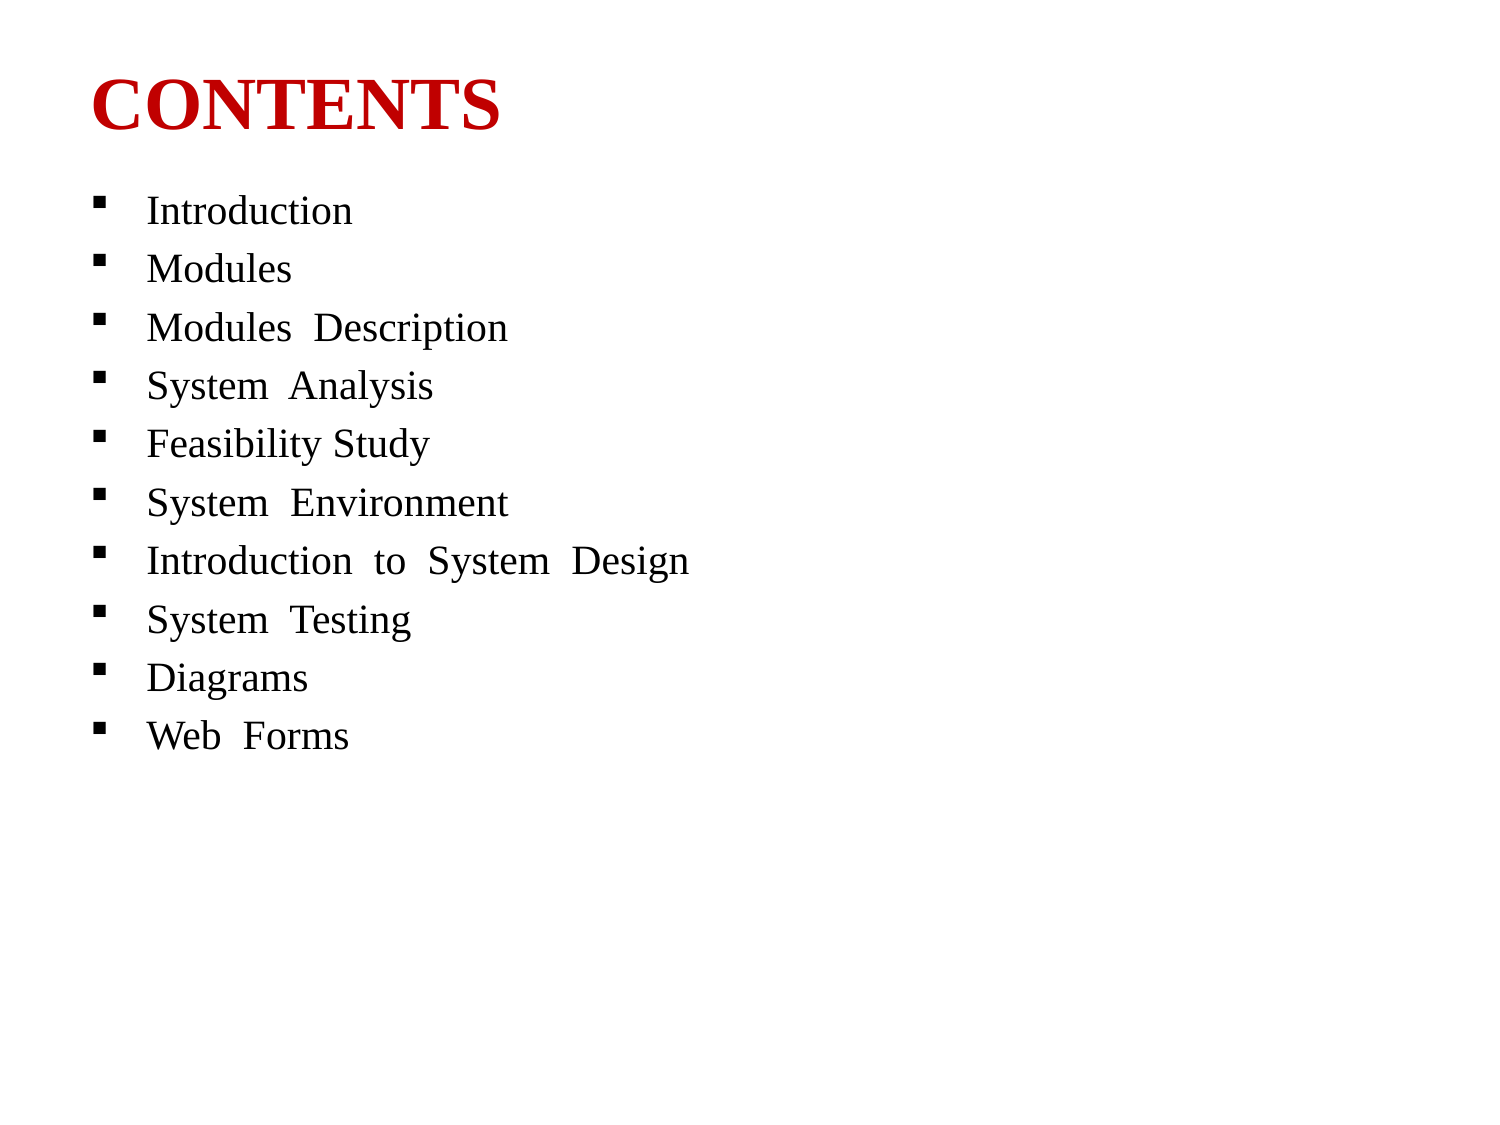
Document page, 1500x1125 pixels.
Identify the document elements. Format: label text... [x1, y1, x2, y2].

list Introduction Modules Modules Description System Analysis Feasibility Study System Environment Introduction to System Design System Testing Diagrams Web Forms [75, 174, 1425, 1088]
title CONTENTS [75, 24, 1425, 174]
